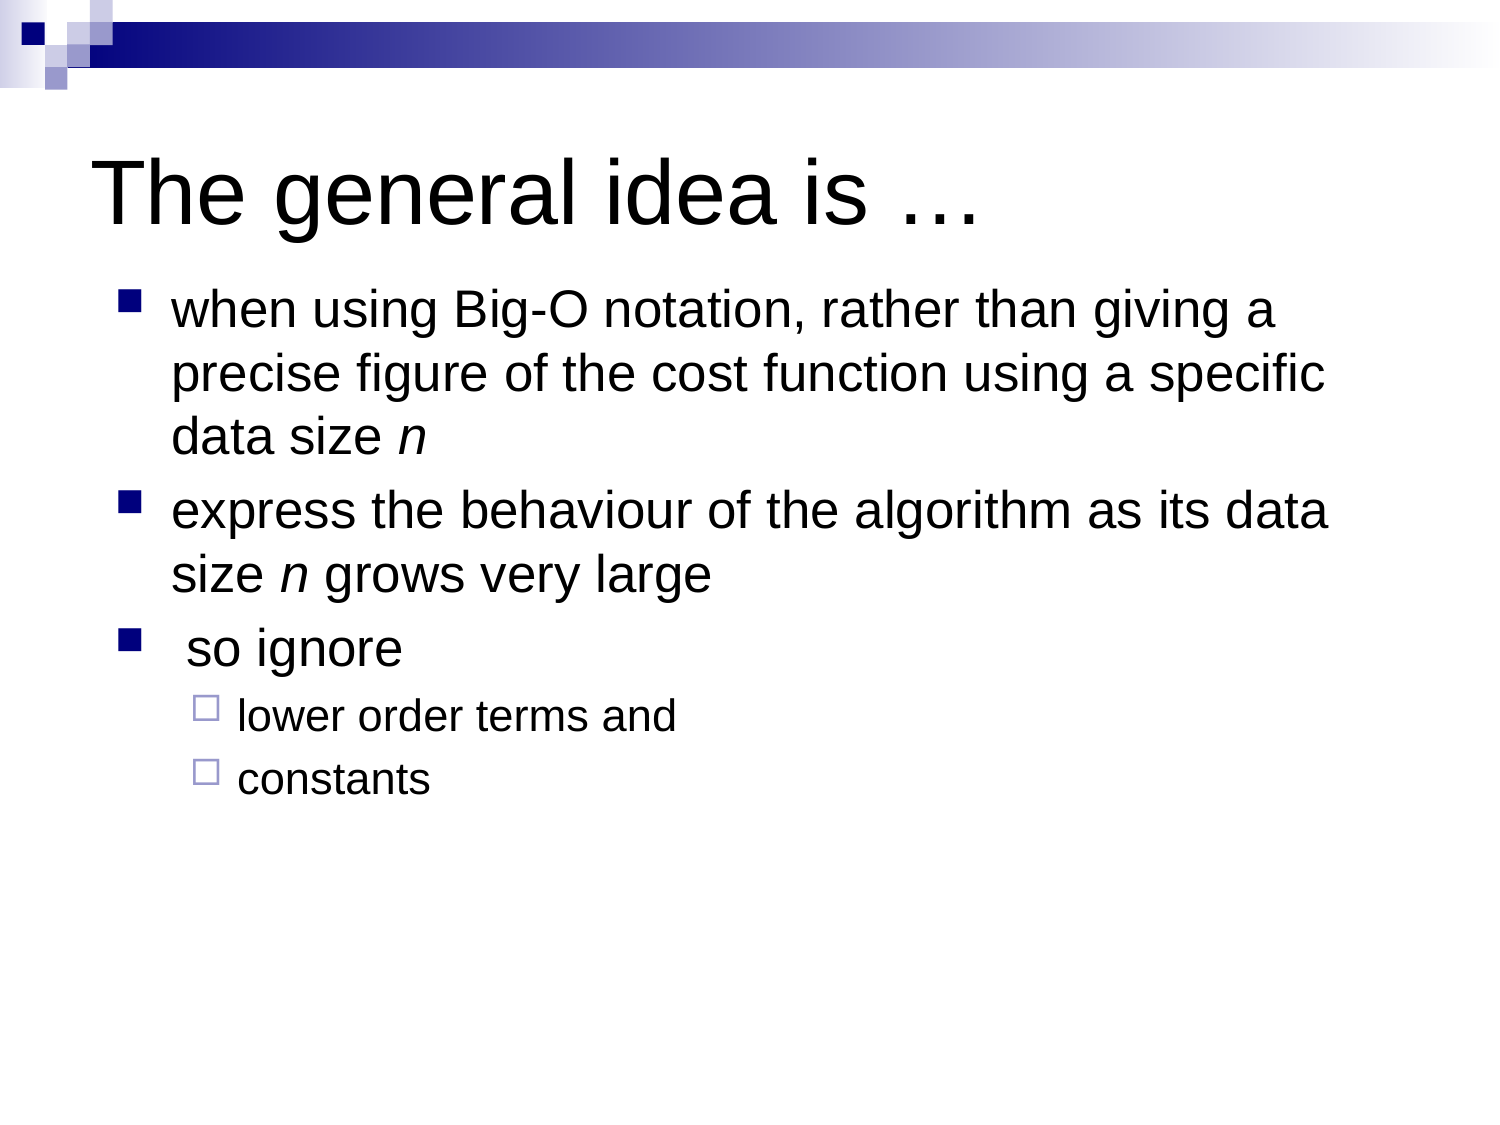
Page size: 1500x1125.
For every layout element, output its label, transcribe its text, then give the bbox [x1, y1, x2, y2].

title The general idea is … [75, 75, 1425, 300]
list when using Big-O notation, rather than giving a precise figure of the cost function using a specific data size n express the behaviour of the algorithm as its data size n grows very large so ignore lower order terms and constants [100, 267, 1449, 800]
